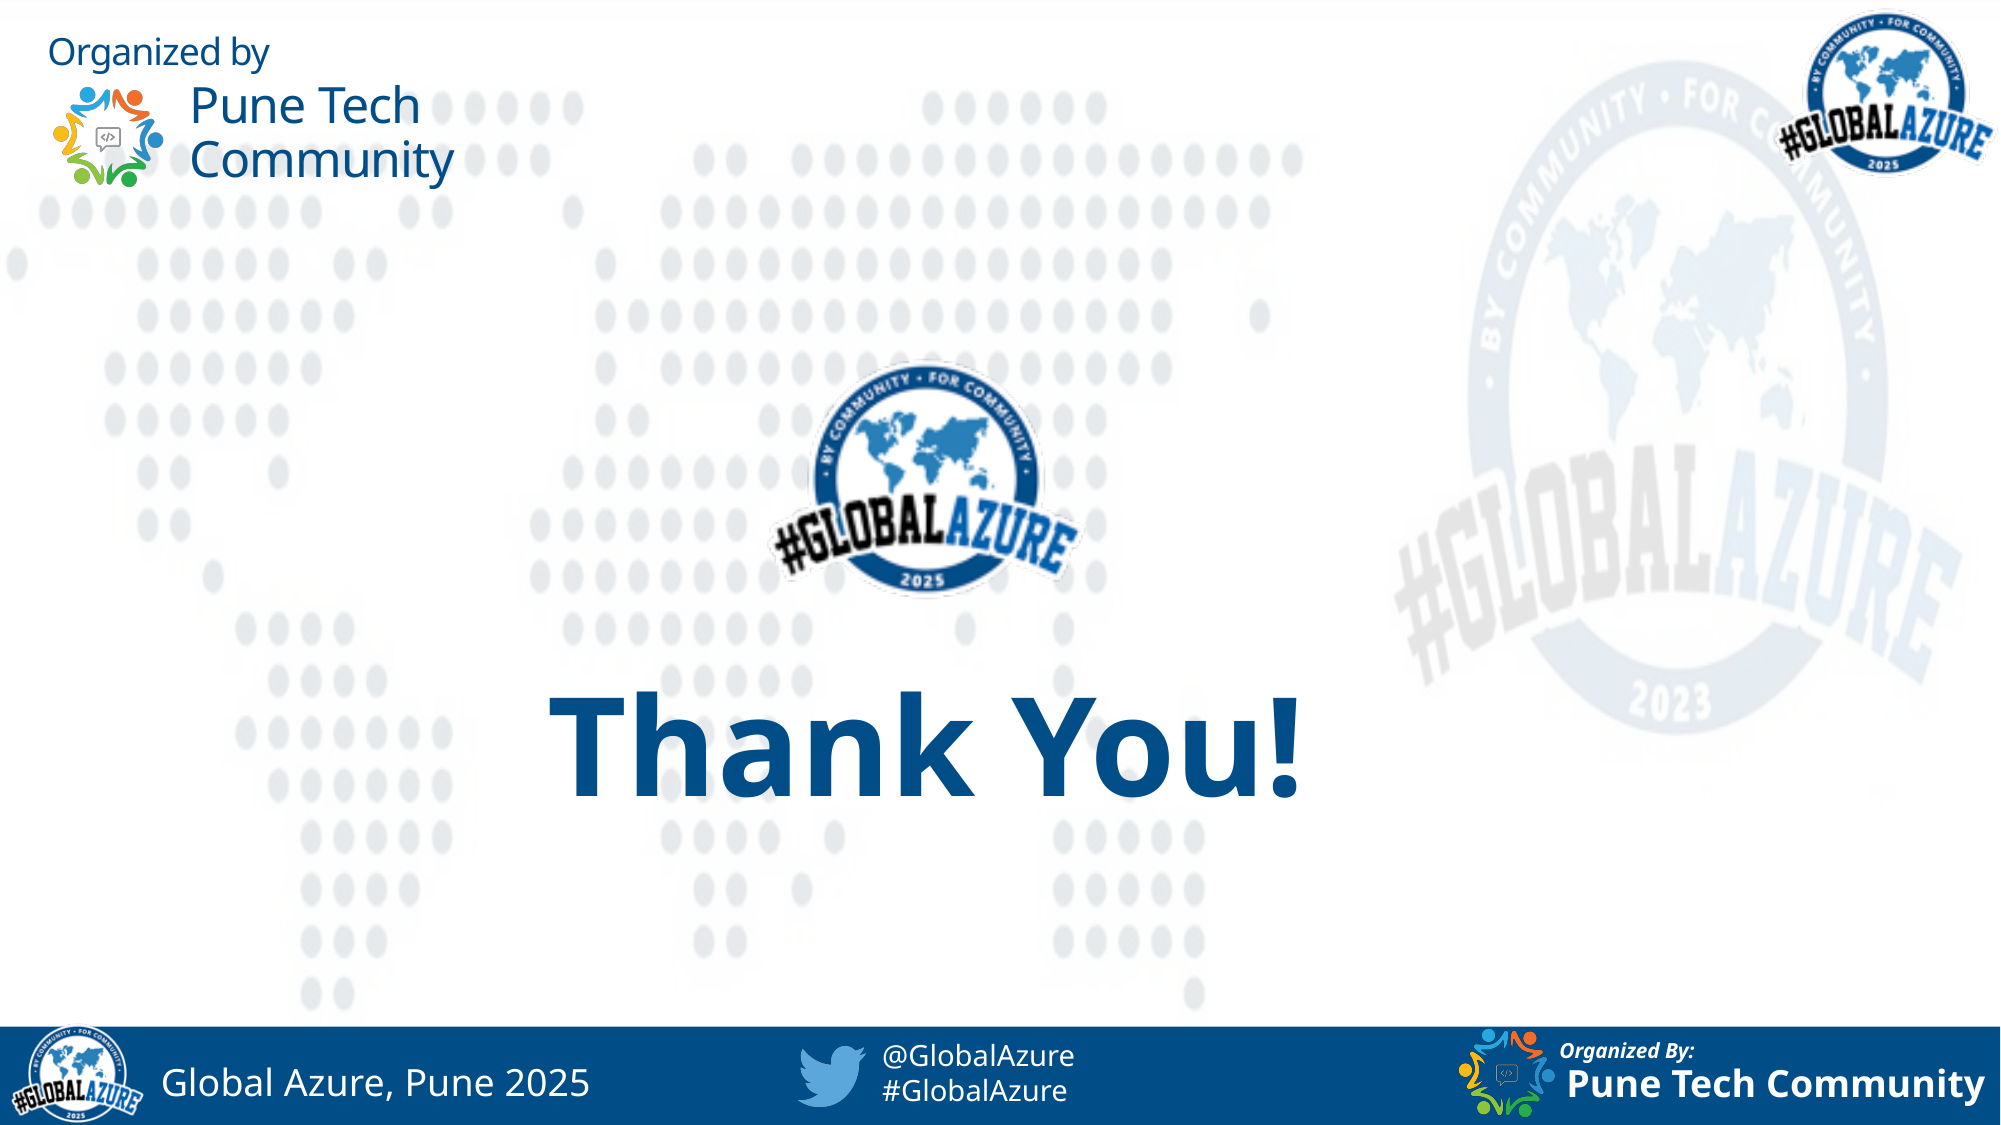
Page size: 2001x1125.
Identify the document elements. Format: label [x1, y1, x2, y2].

picture [766, 320, 1088, 642]
picture [1773, 0, 2000, 208]
picture [10, 1007, 145, 1125]
picture [798, 1046, 866, 1107]
picture [1453, 1023, 1561, 1121]
picture [47, 81, 170, 191]
